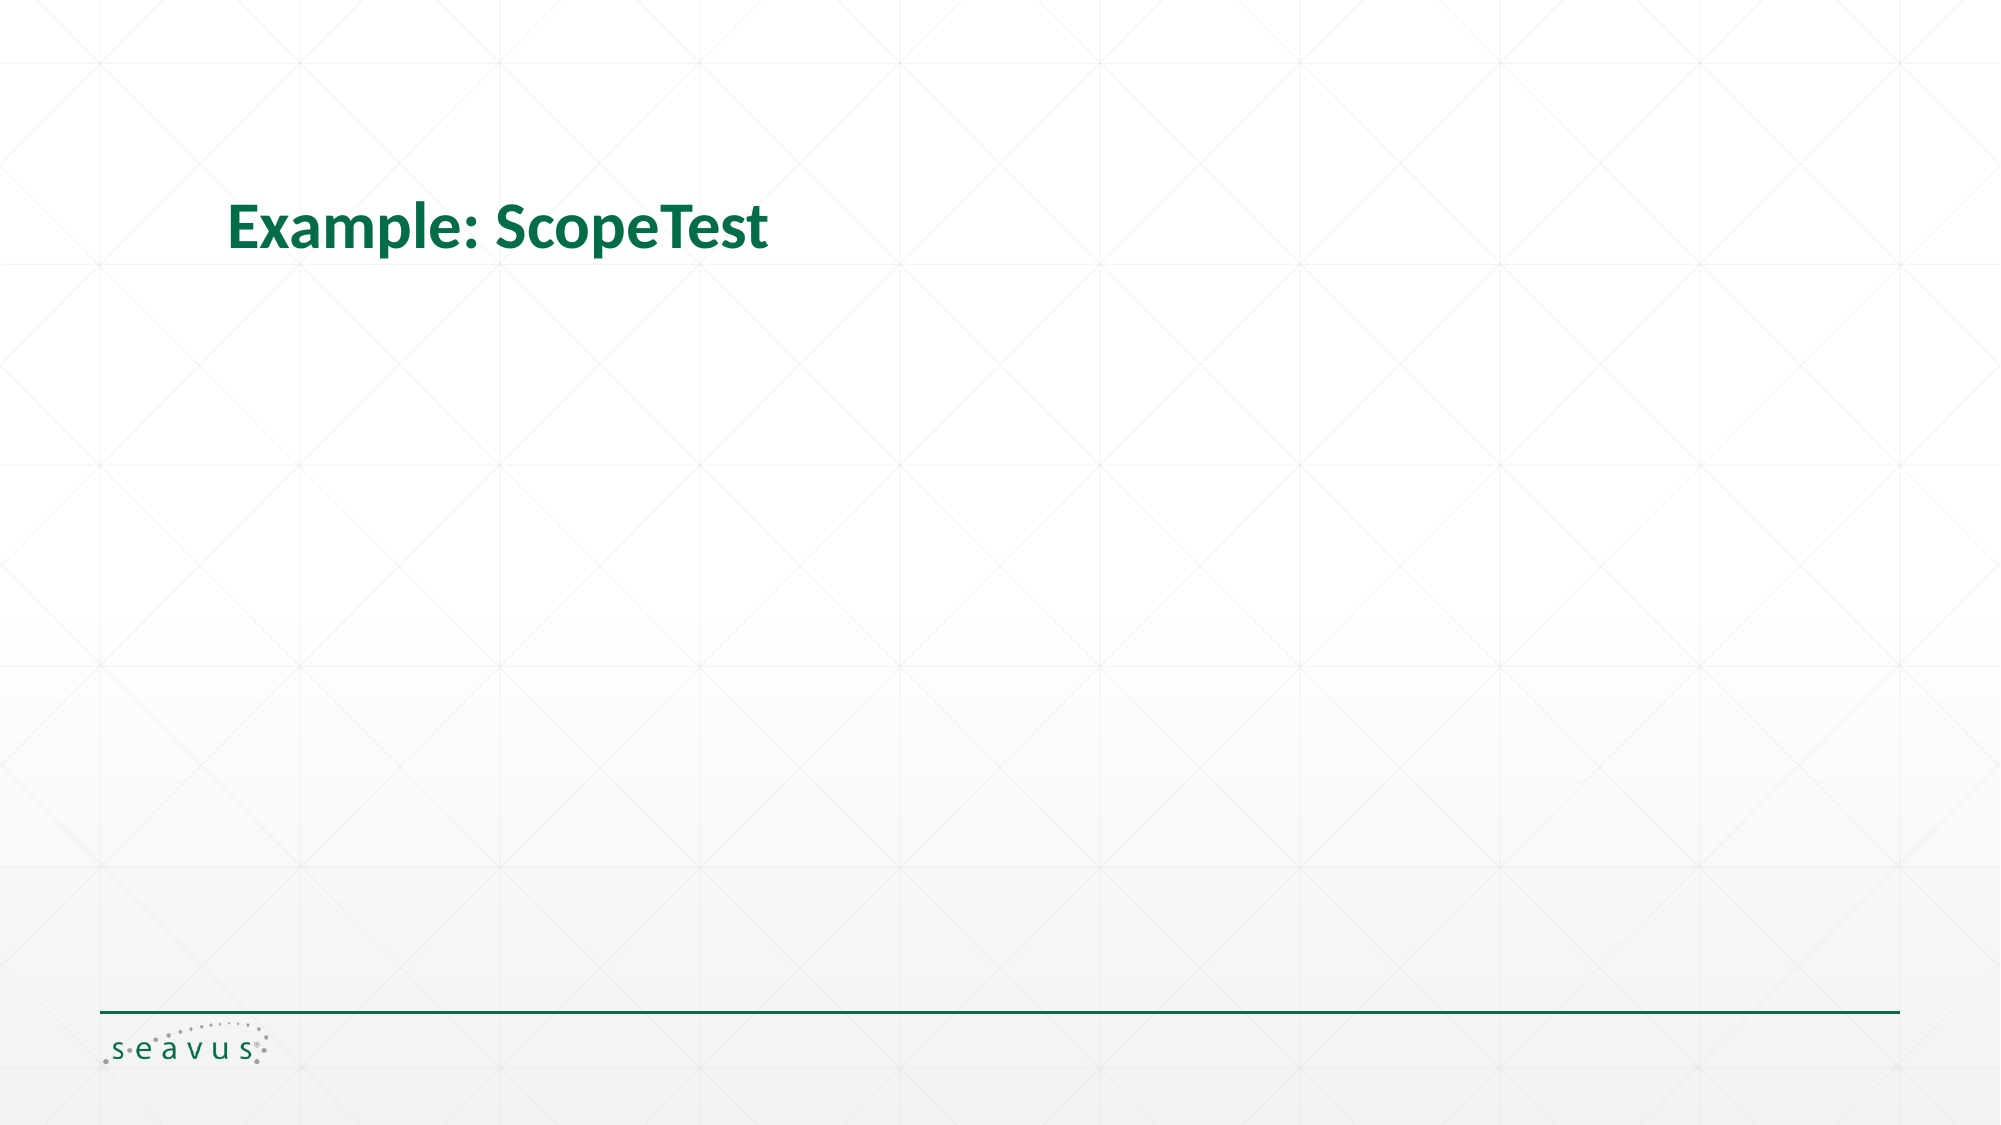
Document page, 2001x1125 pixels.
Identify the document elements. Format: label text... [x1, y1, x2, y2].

picture [103, 1022, 268, 1064]
title Example: ScopeTest [212, 82, 1788, 271]
